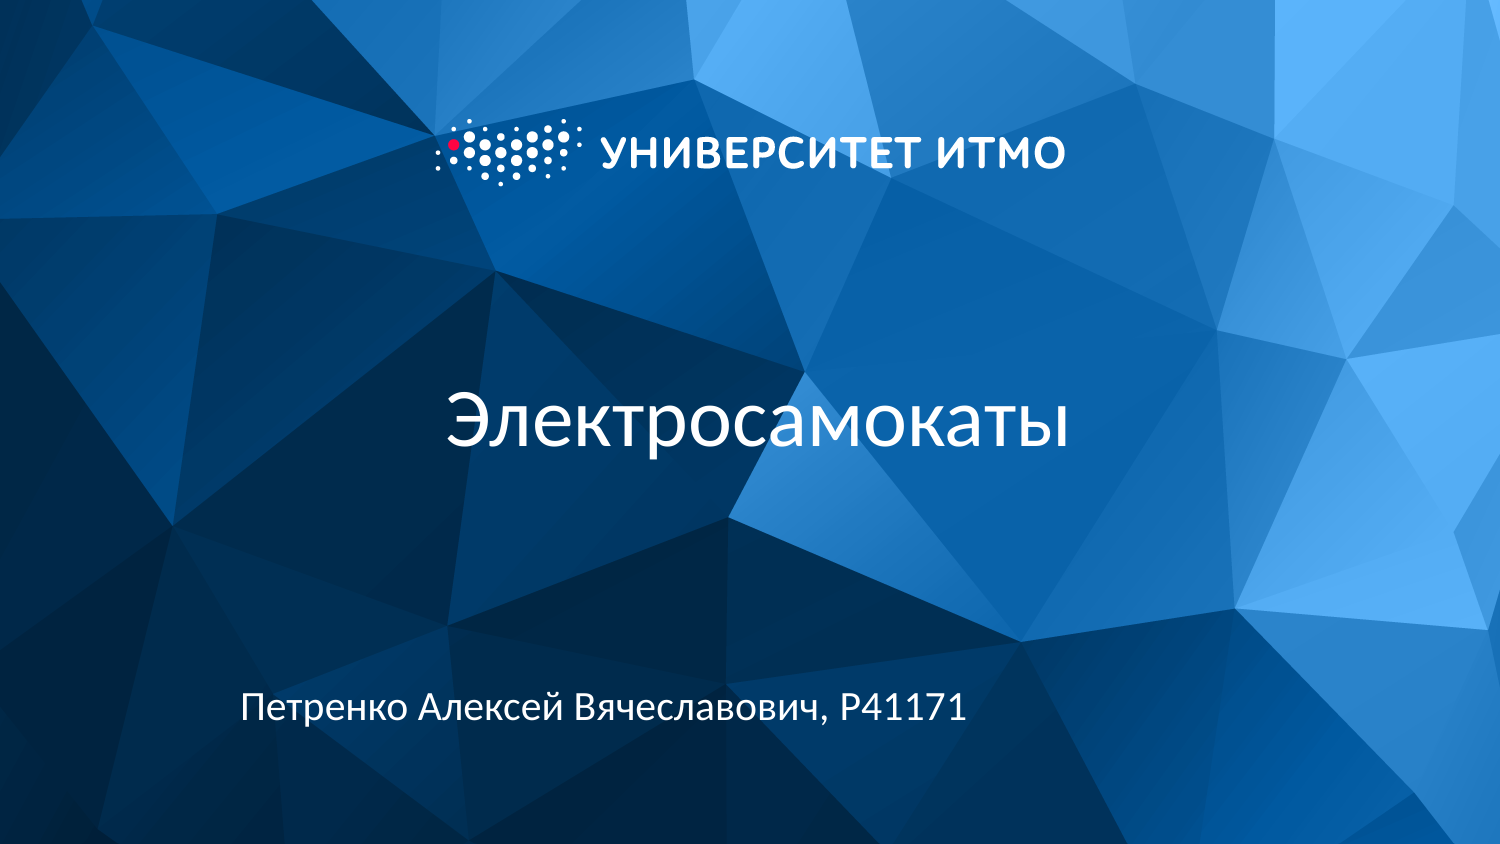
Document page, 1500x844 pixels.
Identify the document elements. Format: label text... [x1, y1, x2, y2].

title Электросамокаты [241, 373, 1259, 471]
picture [0, 0, 1500, 844]
list Петренко Алексей Вячеславович, P41171 [225, 671, 1275, 769]
